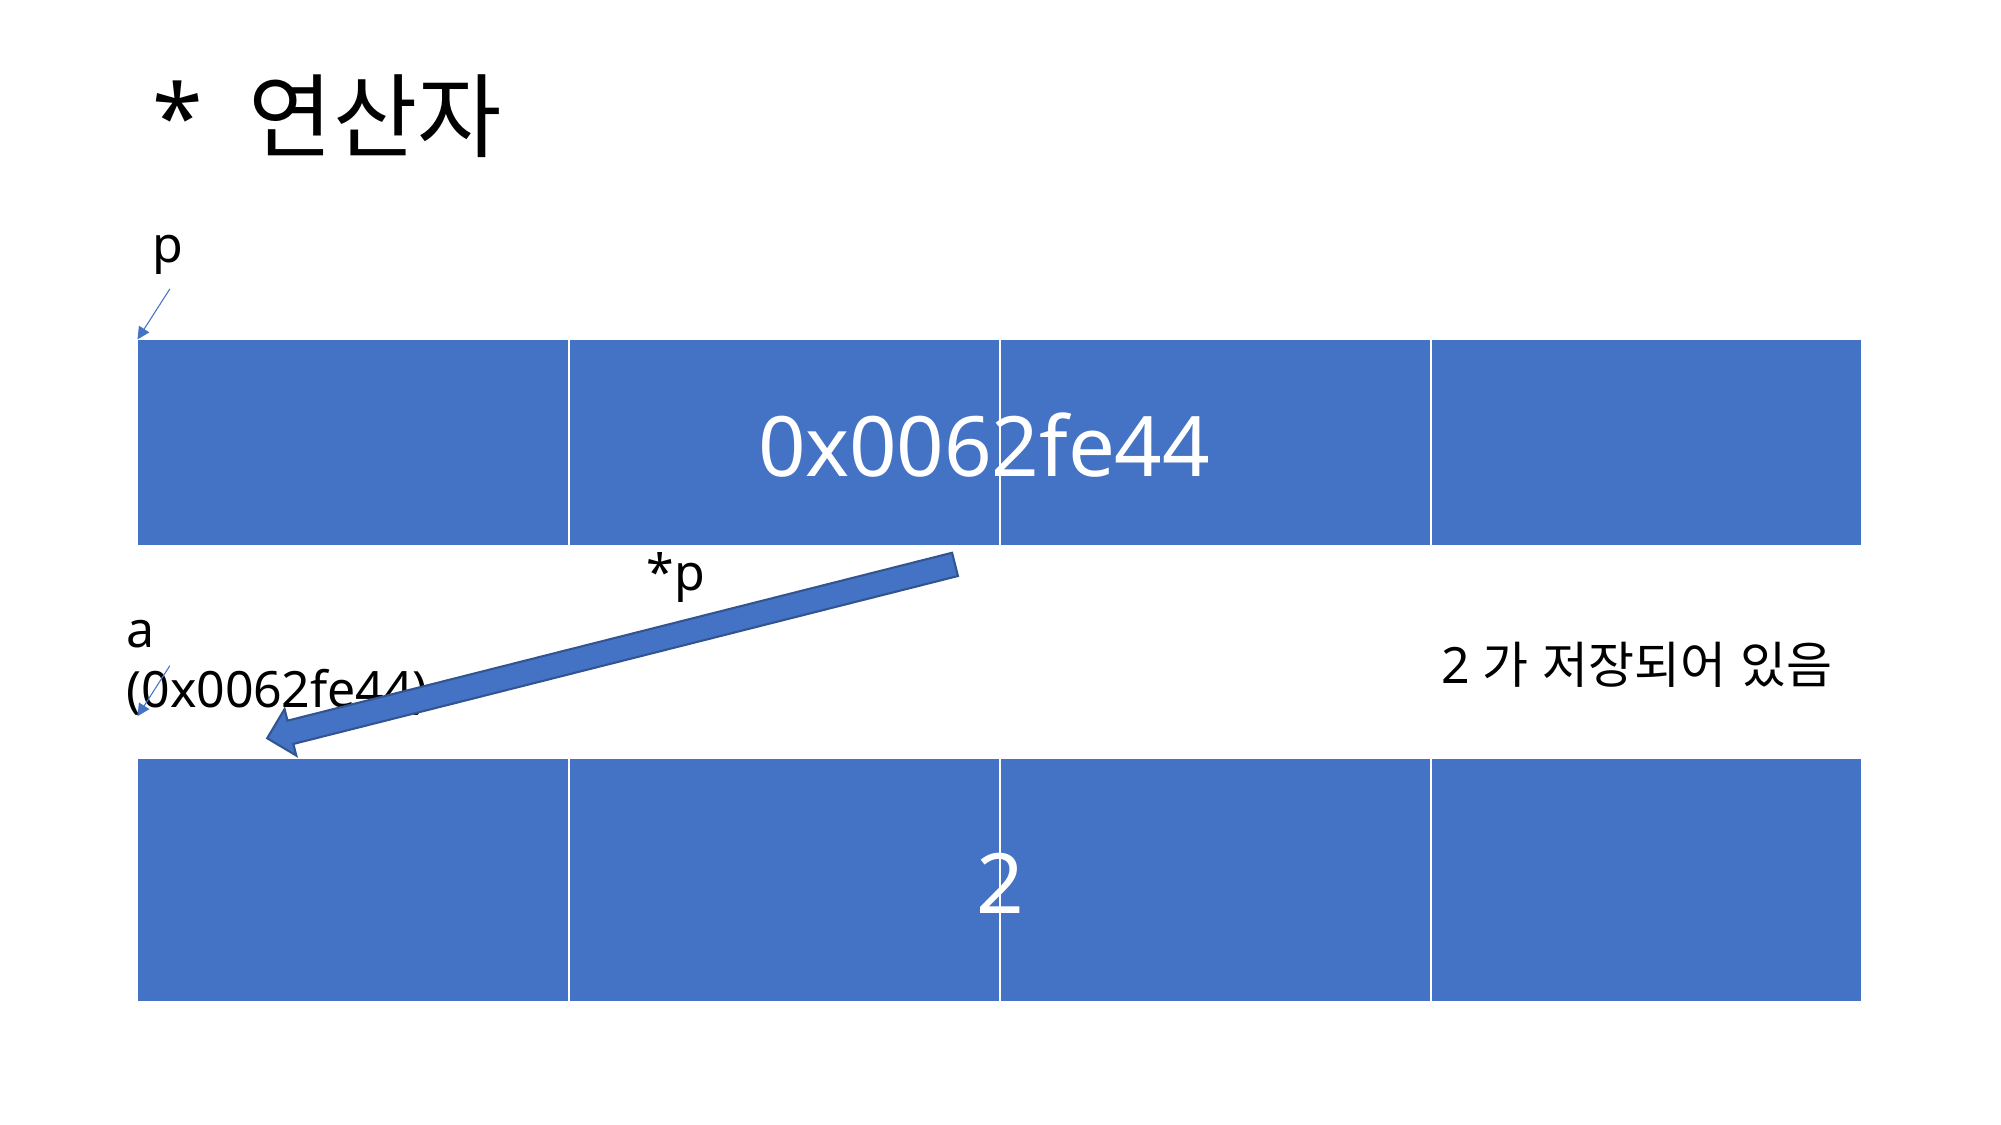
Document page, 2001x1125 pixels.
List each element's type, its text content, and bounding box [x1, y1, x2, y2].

table_header [570, 759, 999, 1001]
text_box 0x0062fe44 [743, 385, 1257, 501]
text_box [137, 665, 170, 717]
table_header [1001, 759, 1430, 1001]
text_box *p [632, 533, 1085, 609]
text_box 2 [743, 822, 1257, 938]
table_header [570, 340, 999, 545]
text_box p [137, 204, 685, 280]
table_header [138, 340, 568, 545]
table_header [138, 759, 568, 1001]
table_header [1432, 340, 1861, 545]
text_box a (0x0062fe44) [111, 589, 464, 725]
text_box [265, 551, 960, 758]
title * 연산자 [137, 59, 1863, 182]
table_header [1001, 340, 1430, 545]
table_header [1432, 759, 1861, 1001]
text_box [137, 288, 170, 340]
text_box 2가 저장되어 있음 [1427, 626, 2000, 702]
